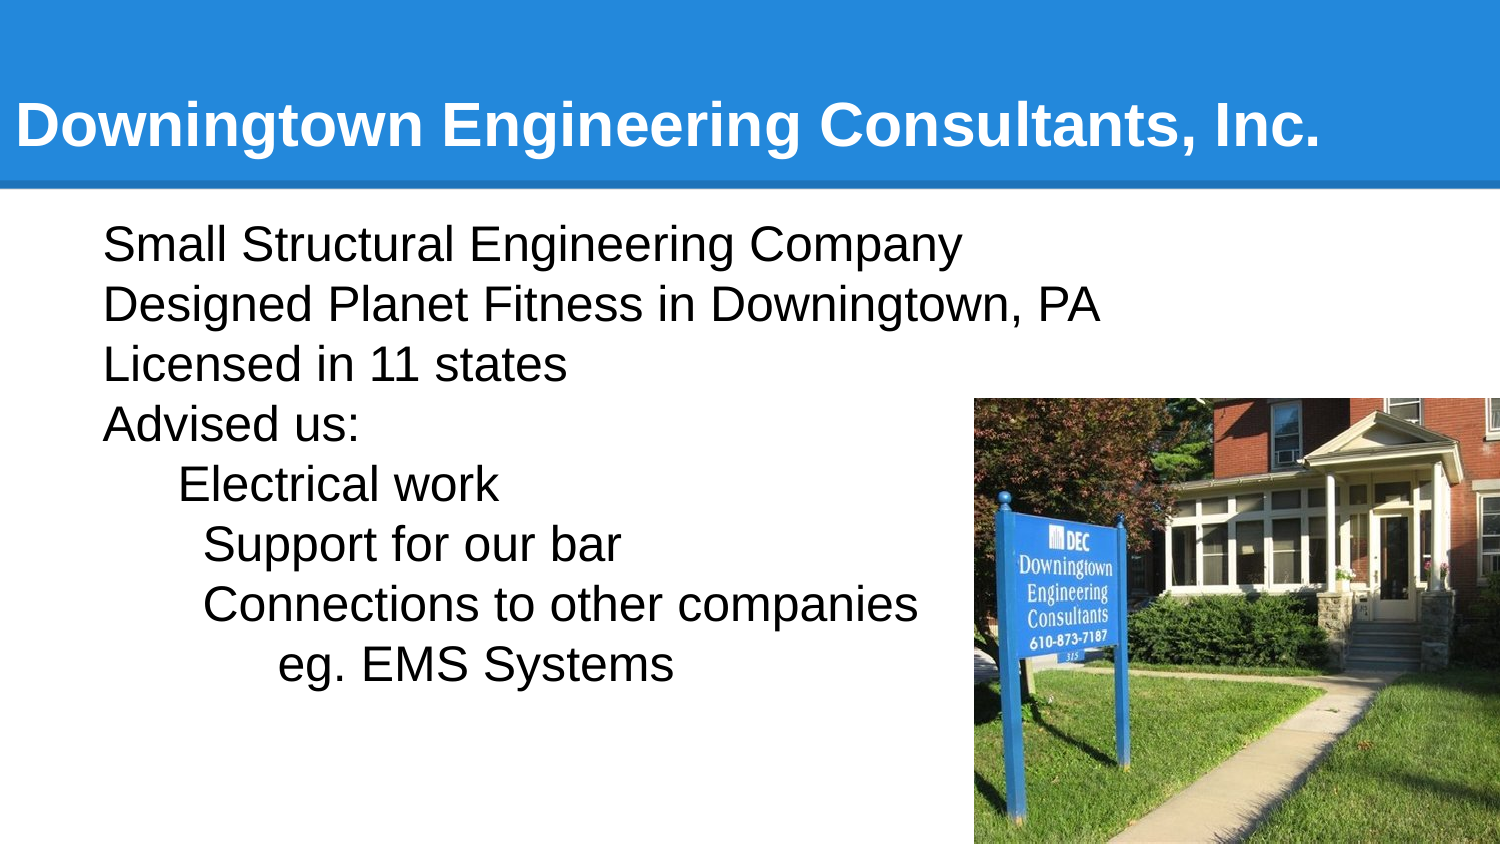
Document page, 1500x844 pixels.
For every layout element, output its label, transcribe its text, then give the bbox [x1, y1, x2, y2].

picture [973, 397, 1500, 844]
title Downingtown Engineering Consultants, Inc. [0, 33, 1500, 175]
list Small Structural Engineering Company Designed Planet Fitness in Downingtown, PA Licensed in 11 states Advised us: Electrical work Support for our bar Connections to other companies eg. EMS Systems [75, 196, 1476, 808]
